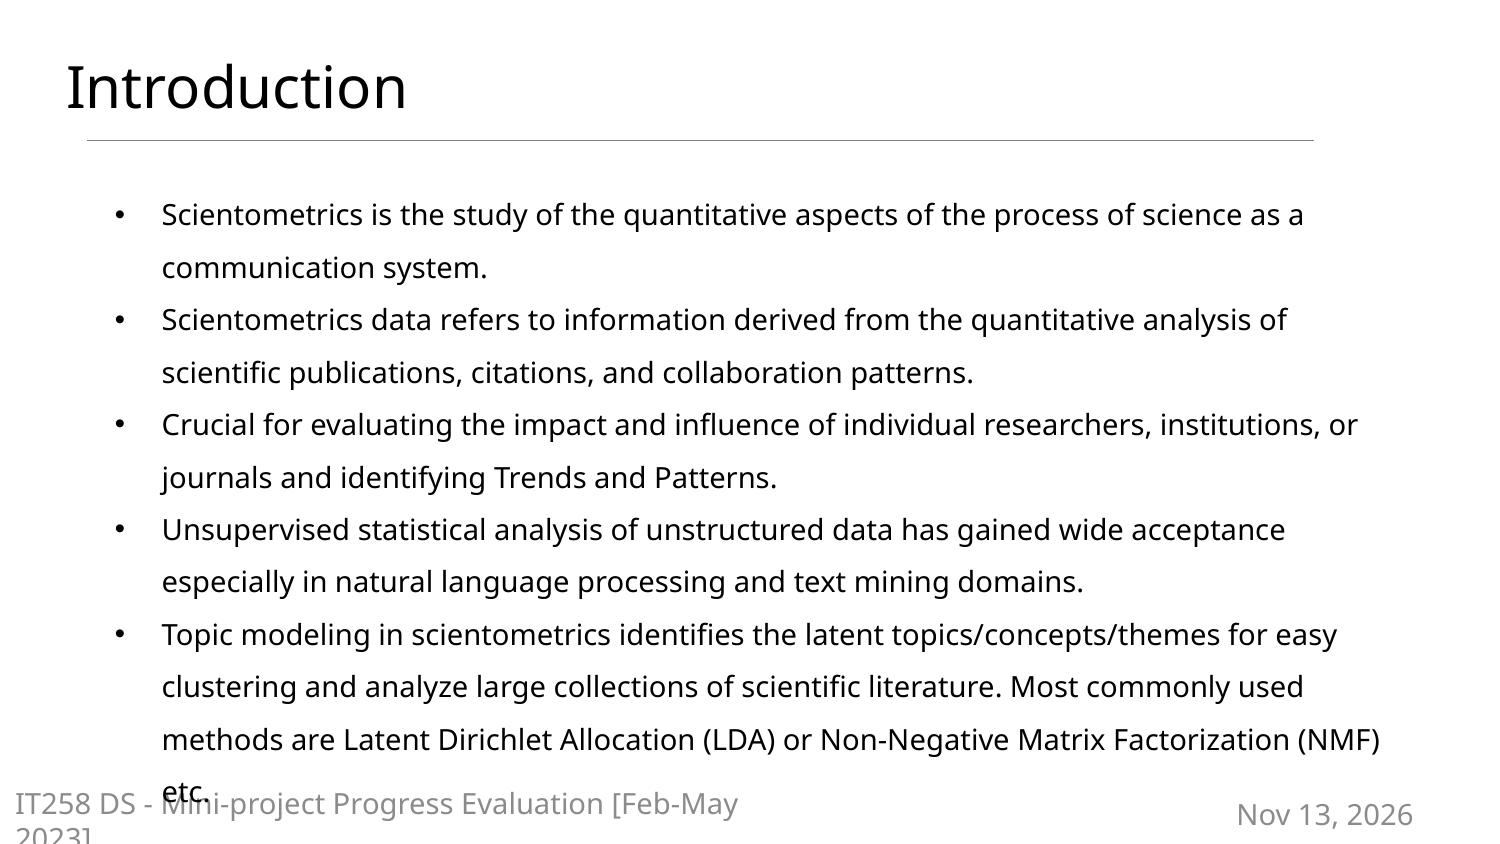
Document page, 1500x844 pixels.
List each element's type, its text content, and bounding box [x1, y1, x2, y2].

text_box Scientometrics is the study of the quantitative aspects of the process of science as a communication system. Scientometrics data refers to information derived from the quantitative analysis of scientific publications, citations, and collaboration patterns. Crucial for evaluating the impact and influence of individual researchers, institutions, or journals and identifying Trends and Patterns. Unsupervised statistical analysis of unstructured data has gained wide acceptance especially in natural language processing and text mining domains. Topic modeling in scientometrics identifies the latent topics/concepts/themes for easy clustering and analyze large collections of scientific literature. Most commonly used methods are Latent Dirichlet Allocation (LDA) or Non-Negative Matrix Factorization (NMF) etc. [99, 171, 1413, 816]
slide_number 27-Mar-24 [1149, 797, 1500, 835]
title Introduction [51, 35, 1449, 130]
footer IT258 DS - Mini-project Progress Evaluation [Feb-May 2023] [0, 797, 813, 844]
